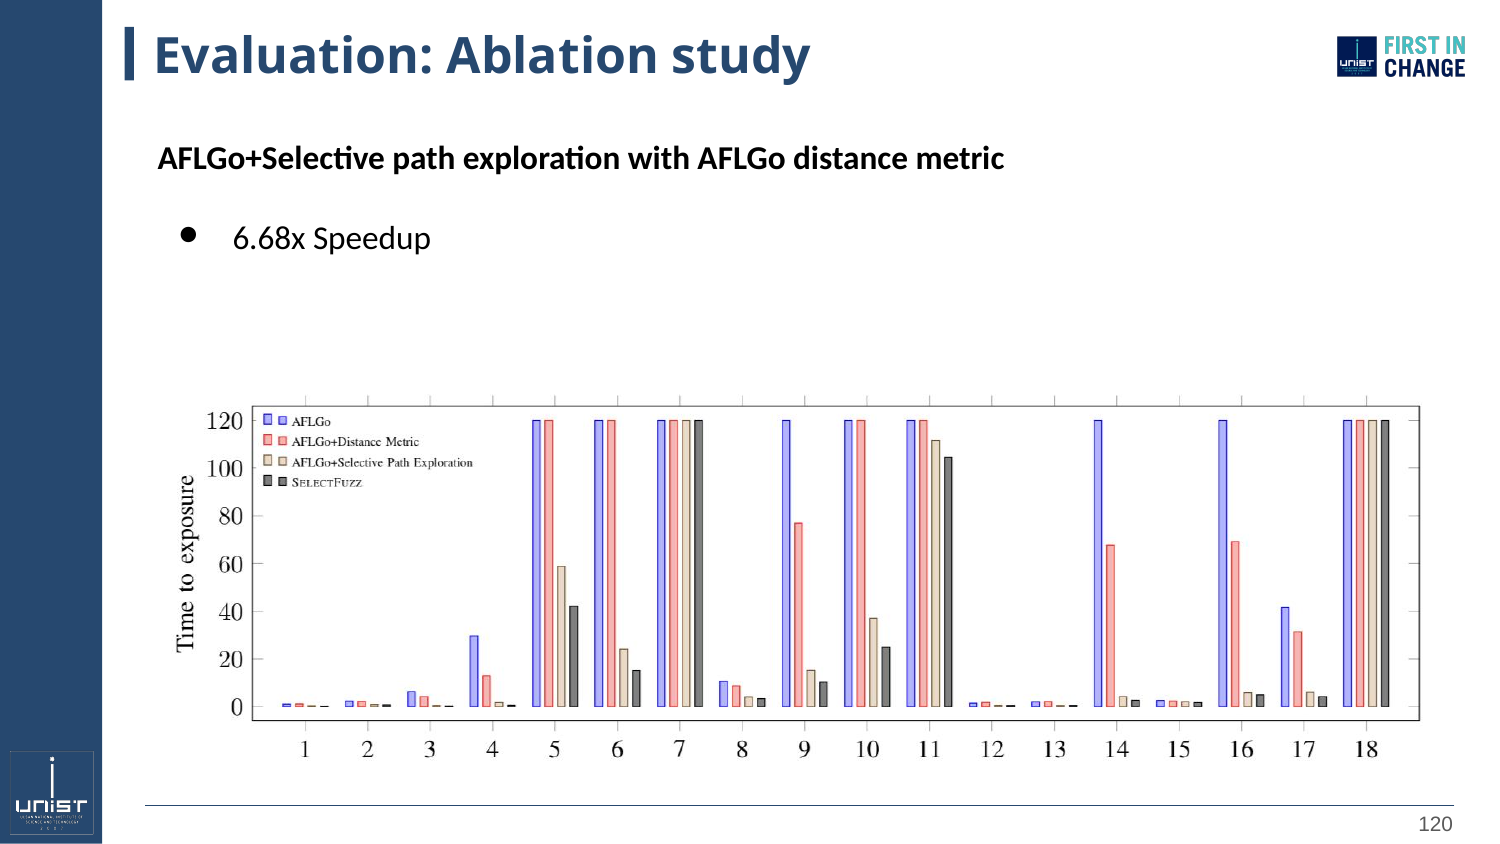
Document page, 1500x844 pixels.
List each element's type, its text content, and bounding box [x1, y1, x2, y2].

text_box [0, 0, 103, 844]
picture [6, 739, 102, 838]
text_box [124, 26, 134, 81]
text_box AFLGo+Selective path exploration with AFLGo distance metric 6.68x Speedup [142, 121, 1378, 752]
picture [1336, 35, 1466, 78]
slide_number 120 [1377, 790, 1468, 844]
picture [157, 387, 1442, 772]
text_box Evaluation: Ablation study [142, 17, 1287, 121]
